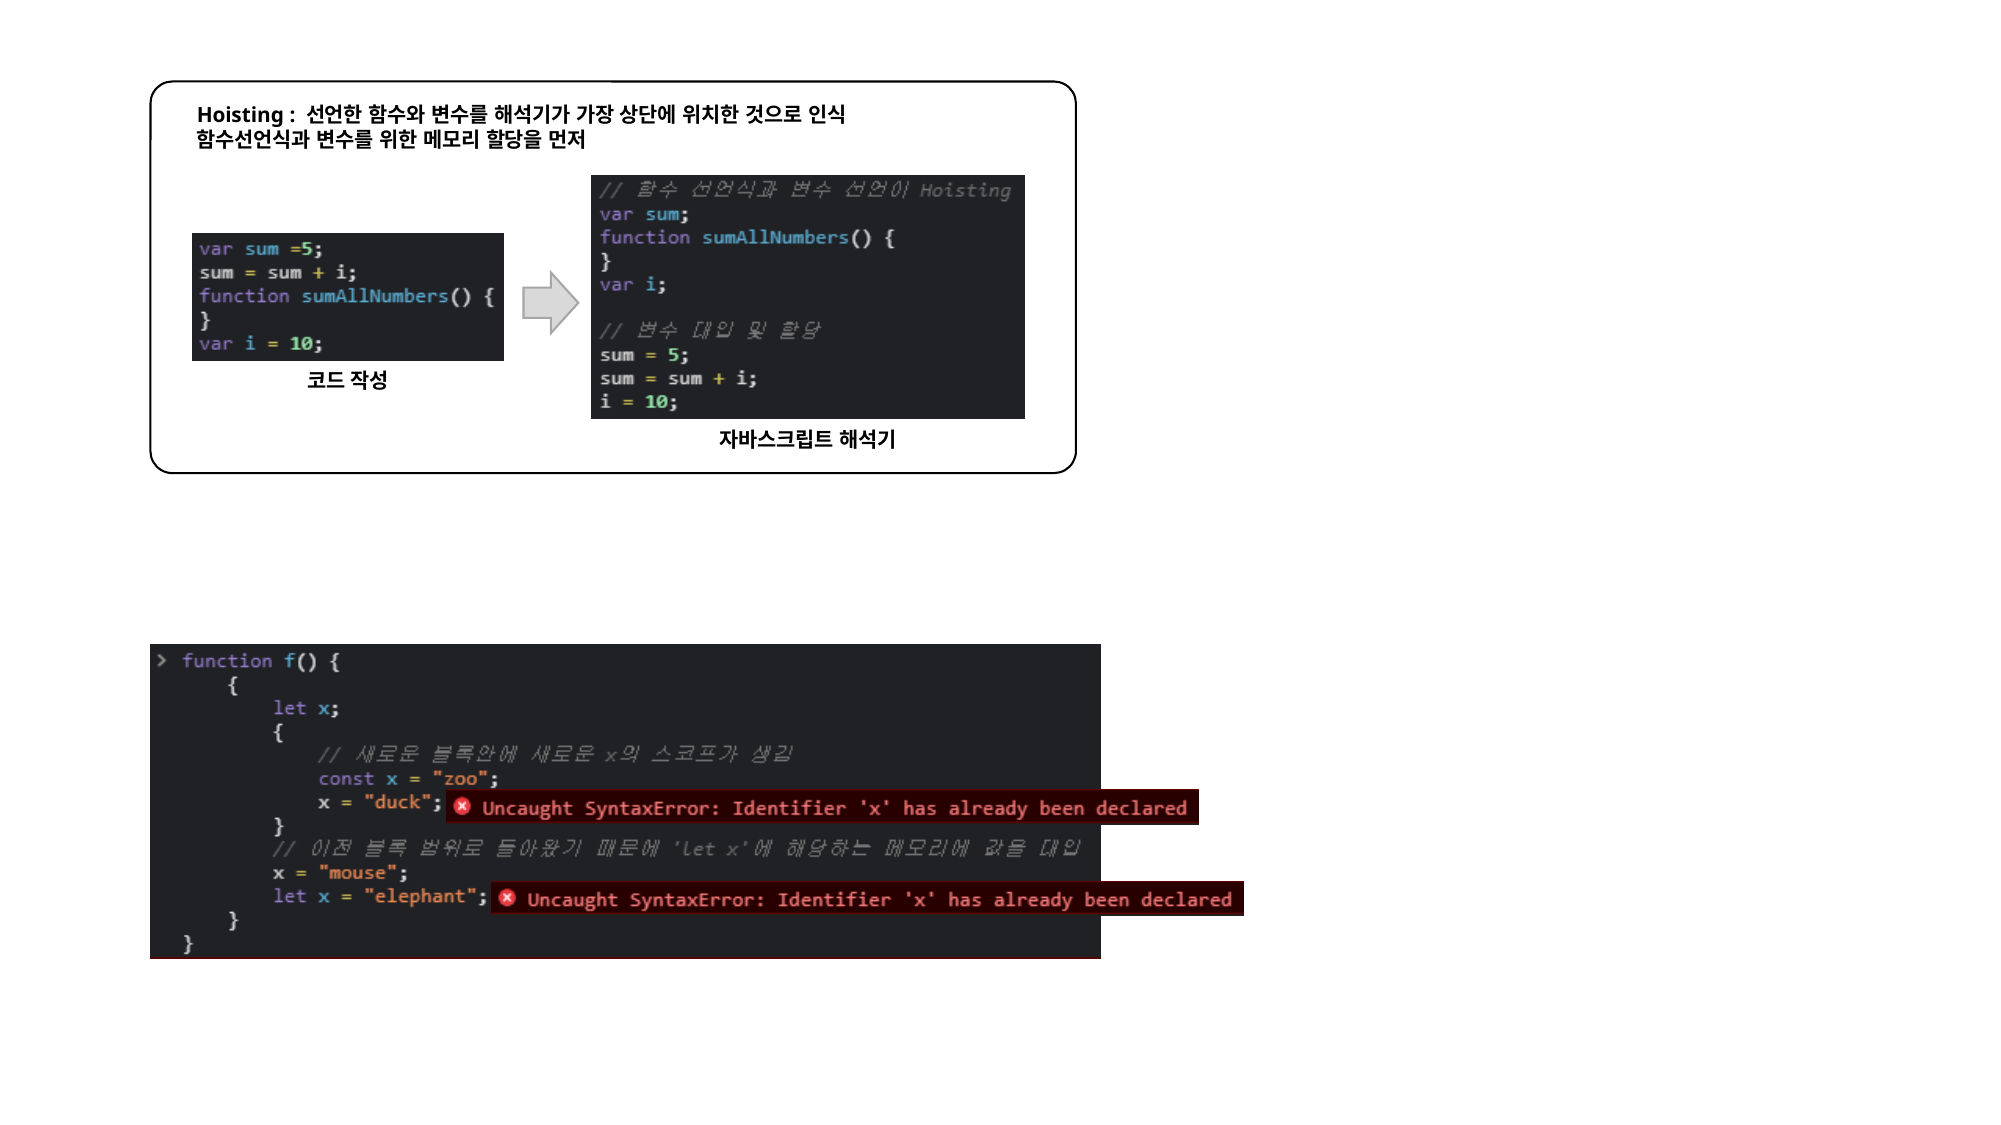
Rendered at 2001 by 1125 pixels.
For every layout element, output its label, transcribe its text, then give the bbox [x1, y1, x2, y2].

picture [591, 175, 1025, 419]
text_box [522, 269, 580, 336]
text_box Hoisting : 선언한 함수와 변수를 해석기가 가장 상단에 위치한 것으로 인식 함수선언식과 변수를 위한 메모리 할당을 먼저 [182, 94, 1040, 159]
picture [150, 644, 1244, 959]
text_box 코드 작성 [292, 361, 404, 401]
text_box [149, 80, 1077, 475]
picture [192, 233, 504, 361]
text_box 자바스크립트 해석기 [704, 419, 912, 459]
